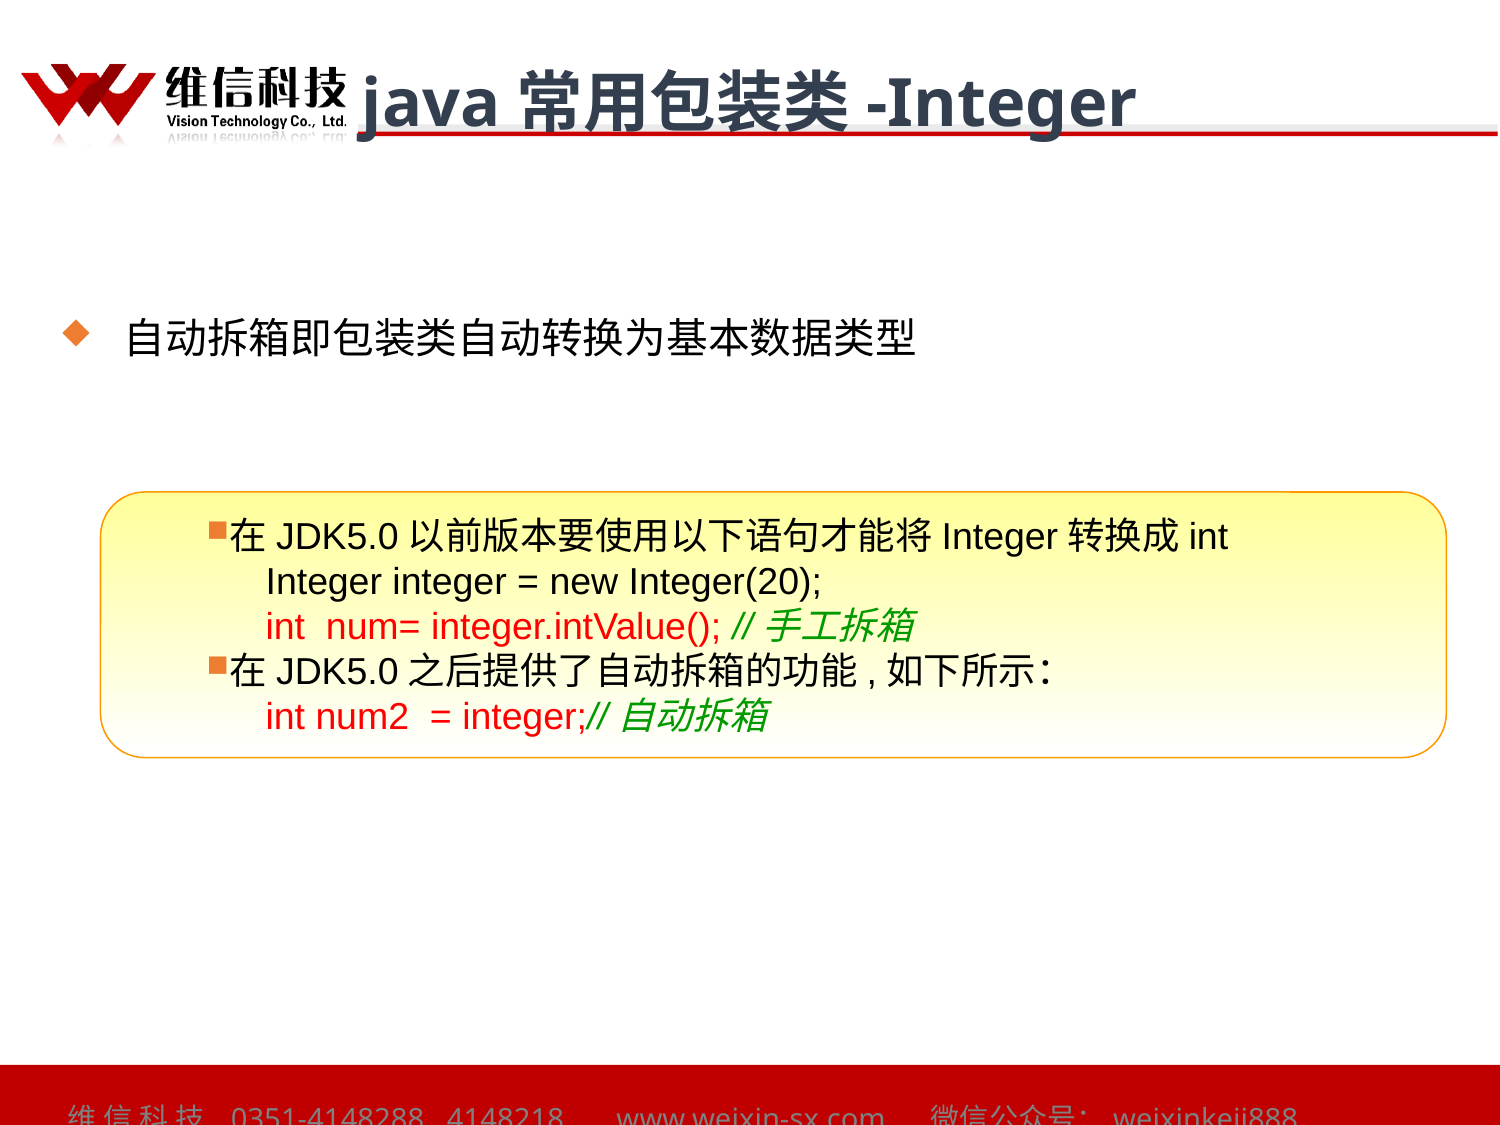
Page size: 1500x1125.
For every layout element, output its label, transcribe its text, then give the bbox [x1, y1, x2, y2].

text_box 自动拆箱即包装类自动转换为基本数据类型 [41, 301, 973, 374]
picture [19, 55, 74, 147]
text_box java常用包装类-Integer [74, 35, 1425, 176]
text_box 在JDK5.0以前版本要使用以下语句才能将Integer转换成int Integer integer = new Integer(20); int num= integer.intValue(); //手工拆箱 在JDK5.0之后提供了自动拆箱的功能,如下所示： int num2 = integer;//自动拆箱 [100, 491, 1447, 758]
